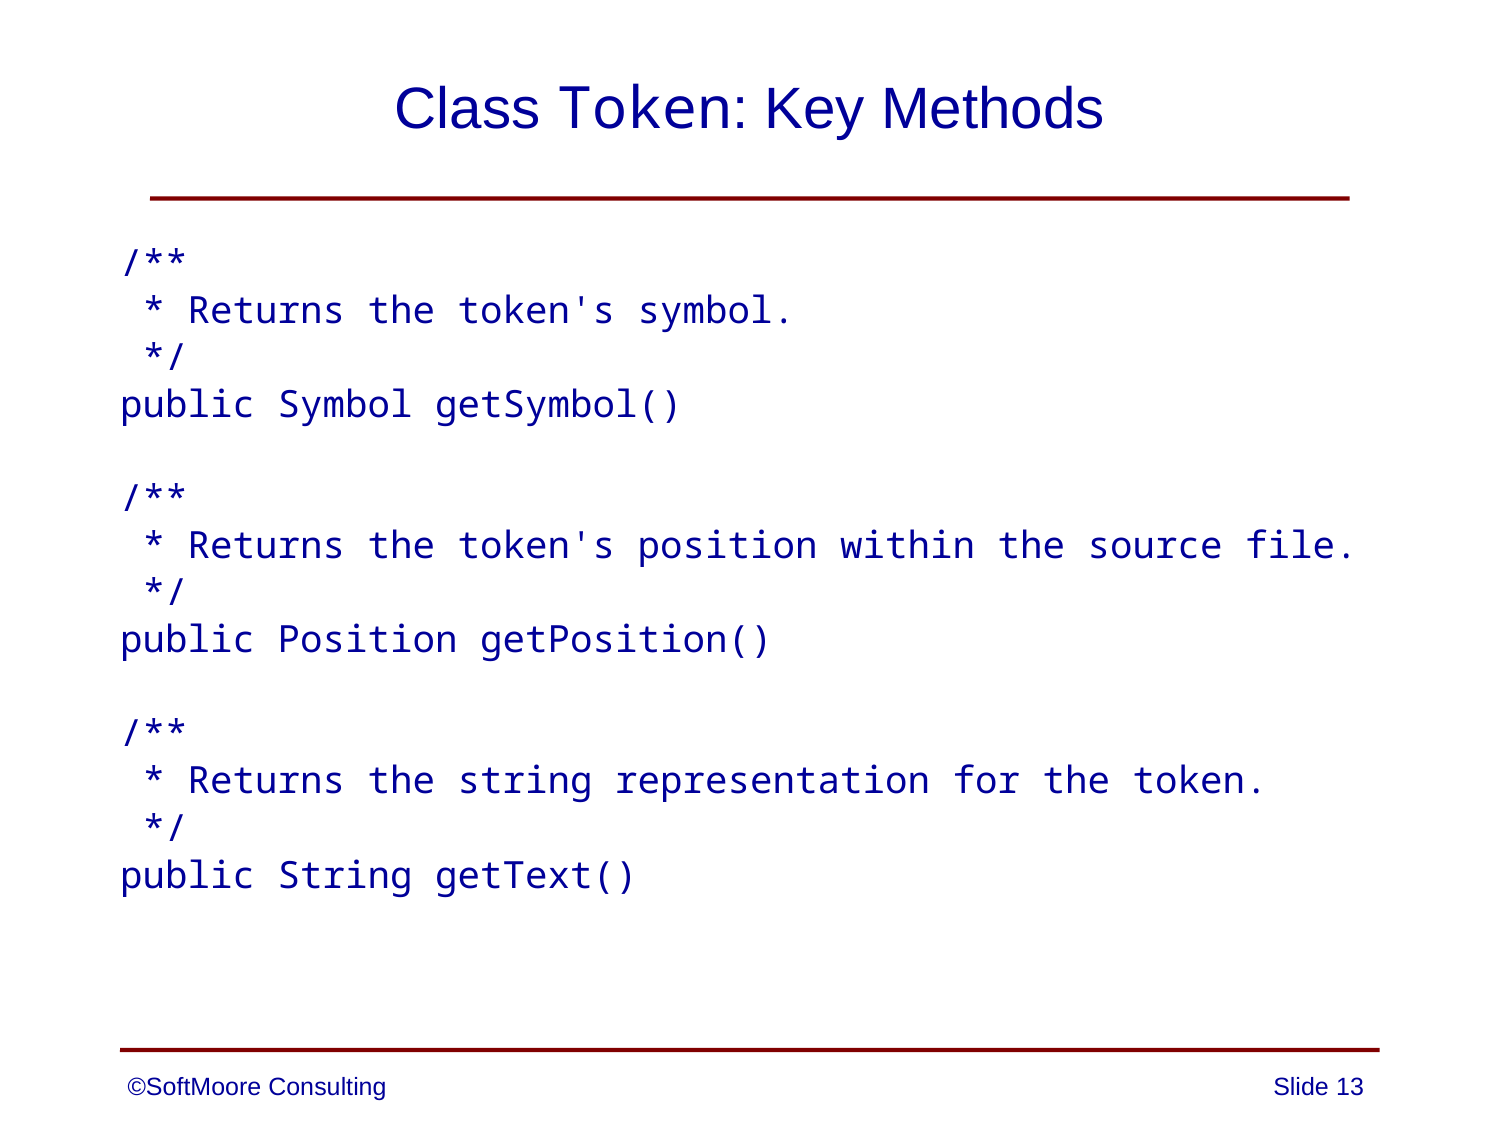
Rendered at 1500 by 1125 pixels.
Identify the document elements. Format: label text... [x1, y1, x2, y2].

slide_number Slide 13 [1078, 1061, 1380, 1109]
list /** * Returns the token's symbol. */ public Symbol getSymbol() /** * Returns the token's position within the source file. */ public Position getPosition() /** * Returns the string representation for the token. */ public String getText() [74, 223, 1425, 1034]
footer ©SoftMoore Consulting [111, 1061, 563, 1109]
title Class Token: Key Methods [149, 22, 1350, 188]
